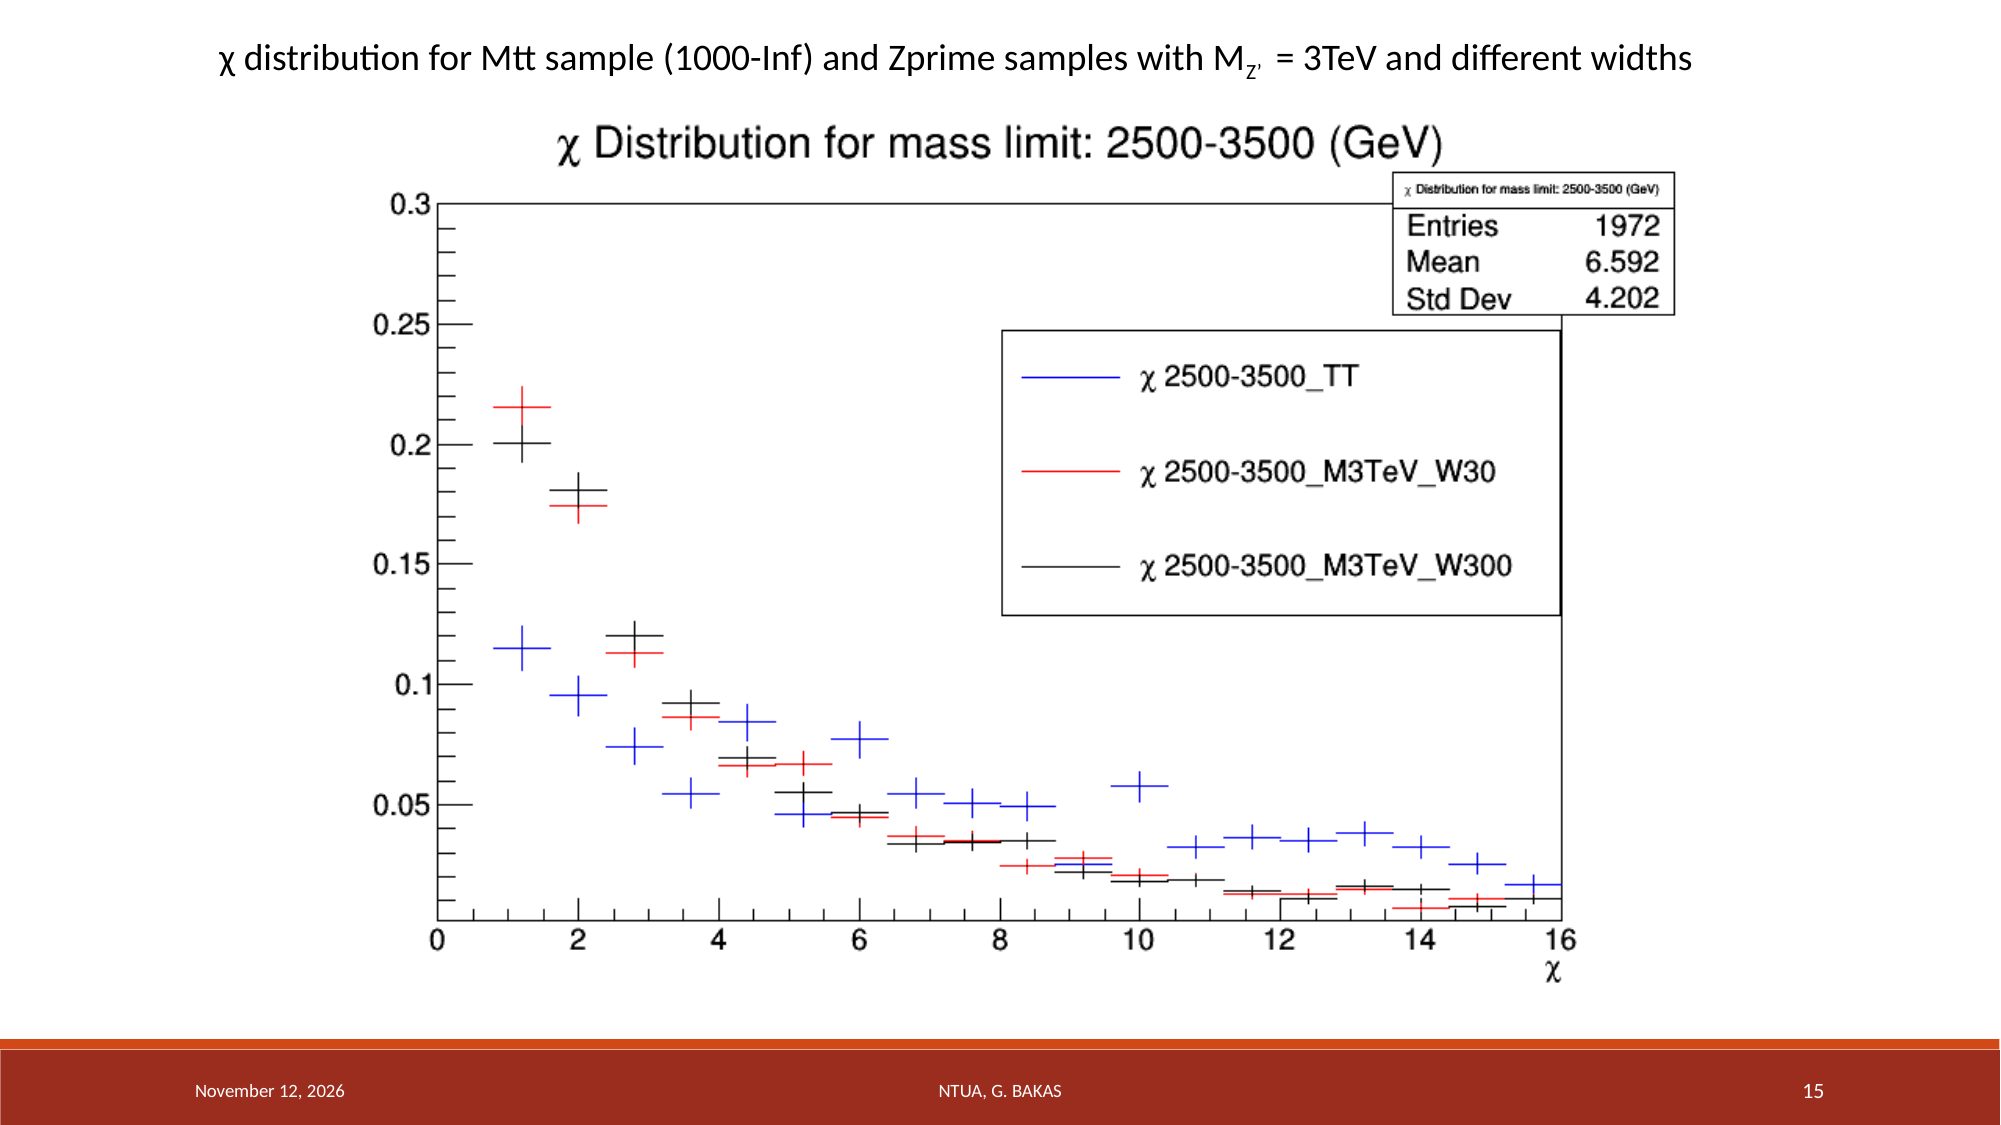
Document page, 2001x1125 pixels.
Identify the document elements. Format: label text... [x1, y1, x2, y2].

picture [297, 114, 1703, 1011]
footer NTUA, G. Bakas [604, 1059, 1396, 1120]
text_box χ distribution for Mtt sample (1000-Inf) and Zprime samples with MZ’ = 3TeV and different widths [38, 25, 1883, 92]
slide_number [180, 1059, 586, 1120]
slide_number 15 [1624, 1059, 1840, 1120]
